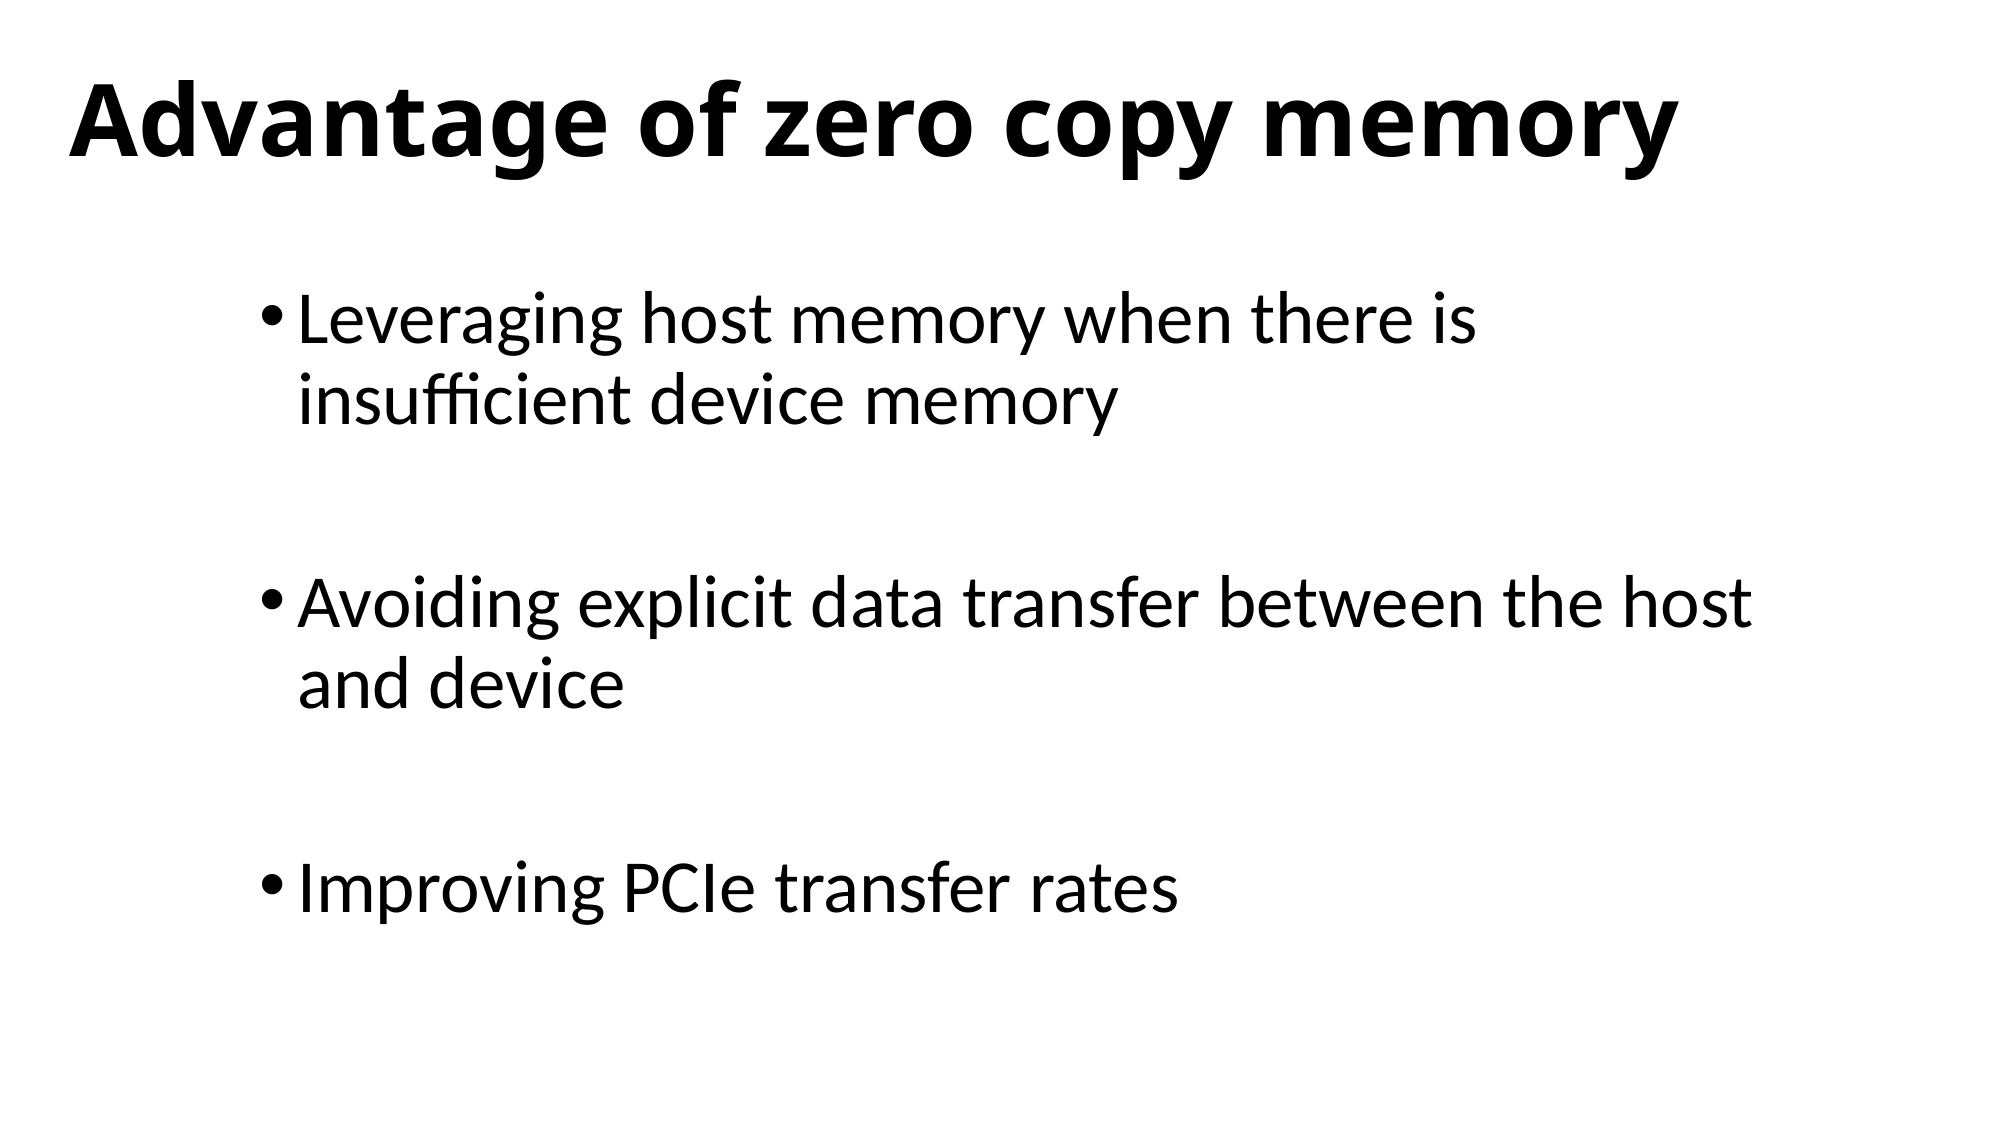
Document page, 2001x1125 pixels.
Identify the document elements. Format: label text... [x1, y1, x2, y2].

title Advantage of zero copy memory [54, 15, 1780, 233]
list Leveraging host memory when there is insufficient device memory Avoiding explicit data transfer between the host and device Improving PCIe transfer rates [244, 270, 1806, 985]
